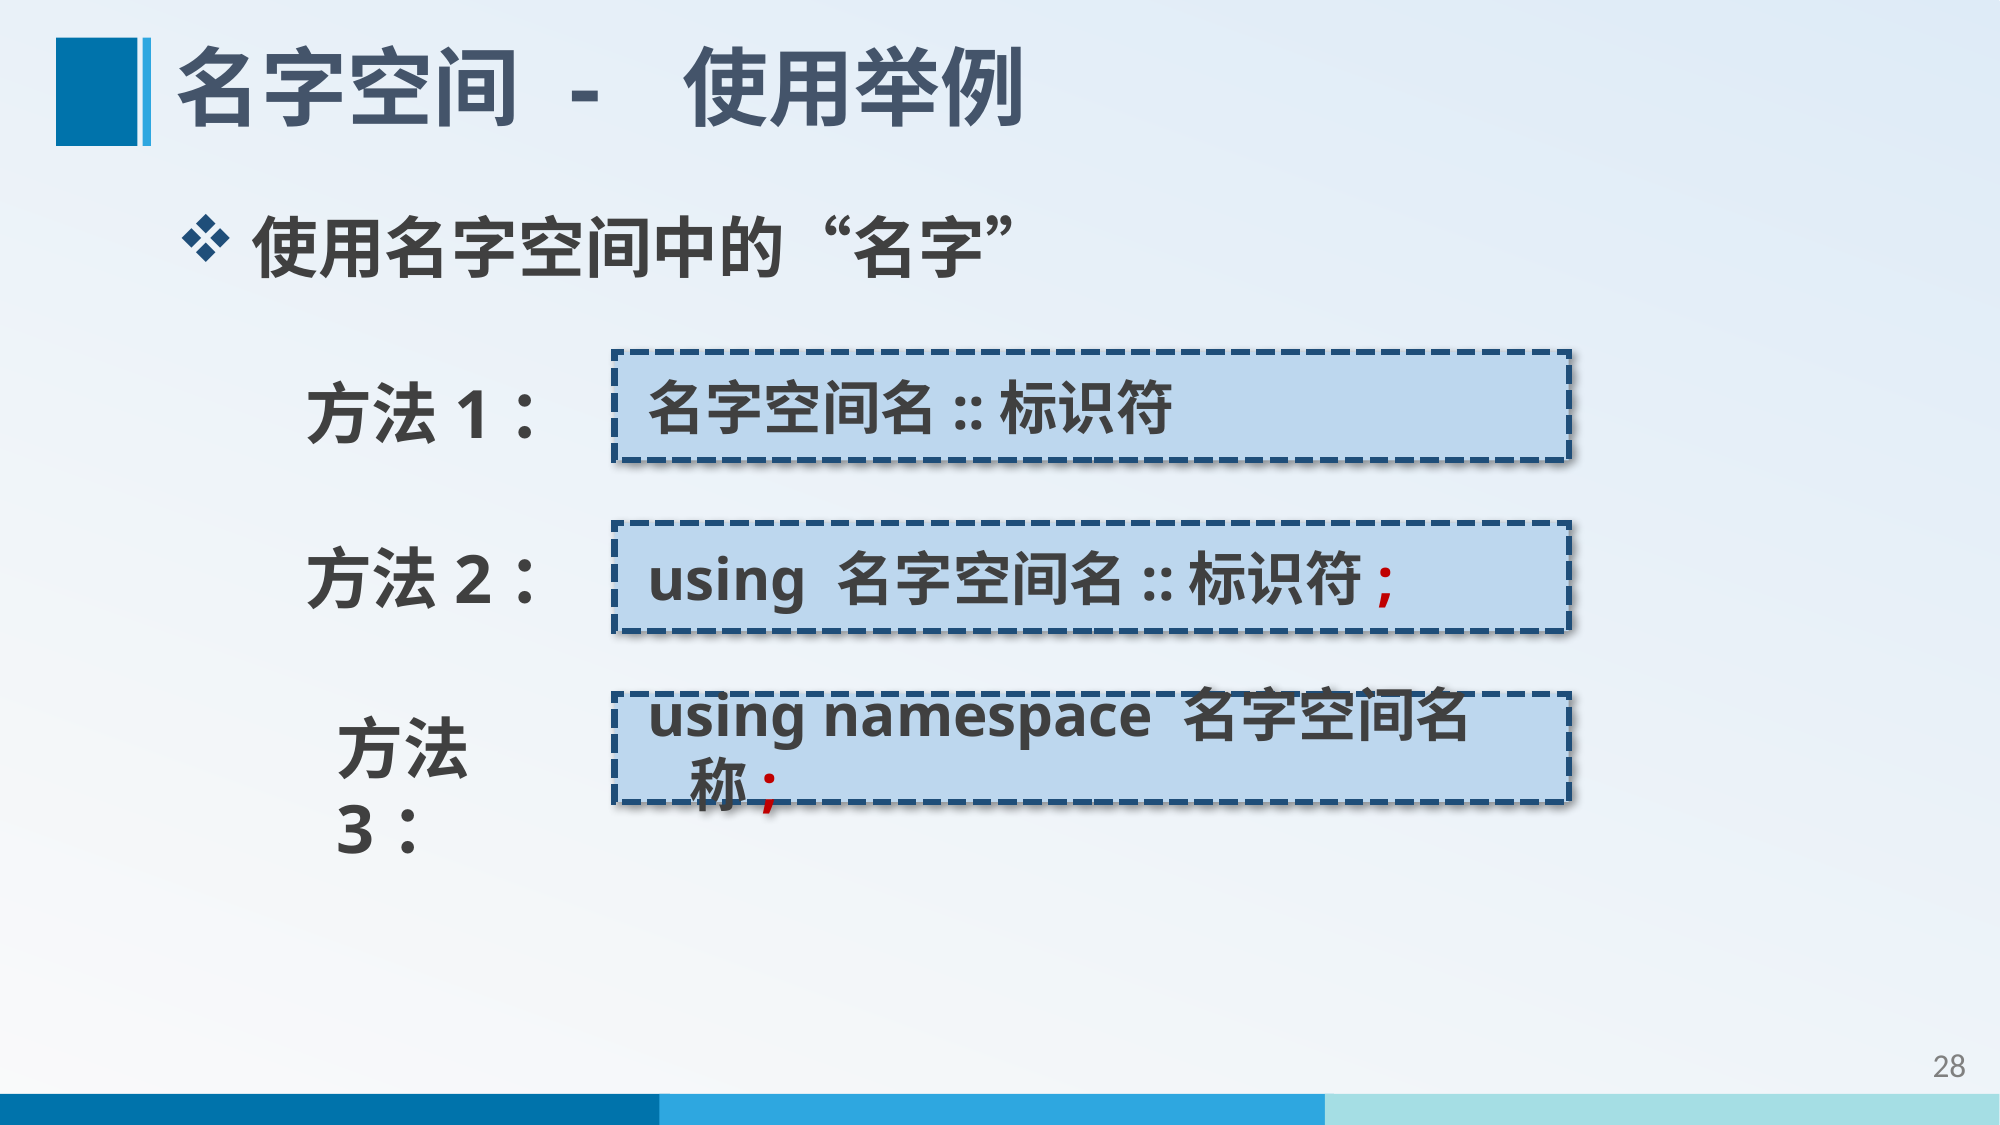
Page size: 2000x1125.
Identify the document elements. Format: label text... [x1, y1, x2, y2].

text_box using 名字空间名::标识符; [614, 522, 1570, 632]
title 名字空间 - 使用举例 [160, 37, 1791, 146]
text_box 使用名字空间中的“名字” [161, 198, 1068, 294]
text_box 名字空间名::标识符 [614, 351, 1570, 461]
text_box 方法1： [290, 364, 591, 460]
text_box using namespace 名字空间名称; [614, 693, 1570, 803]
text_box 方法2： [290, 529, 591, 624]
text_box 方法3： [322, 699, 559, 875]
